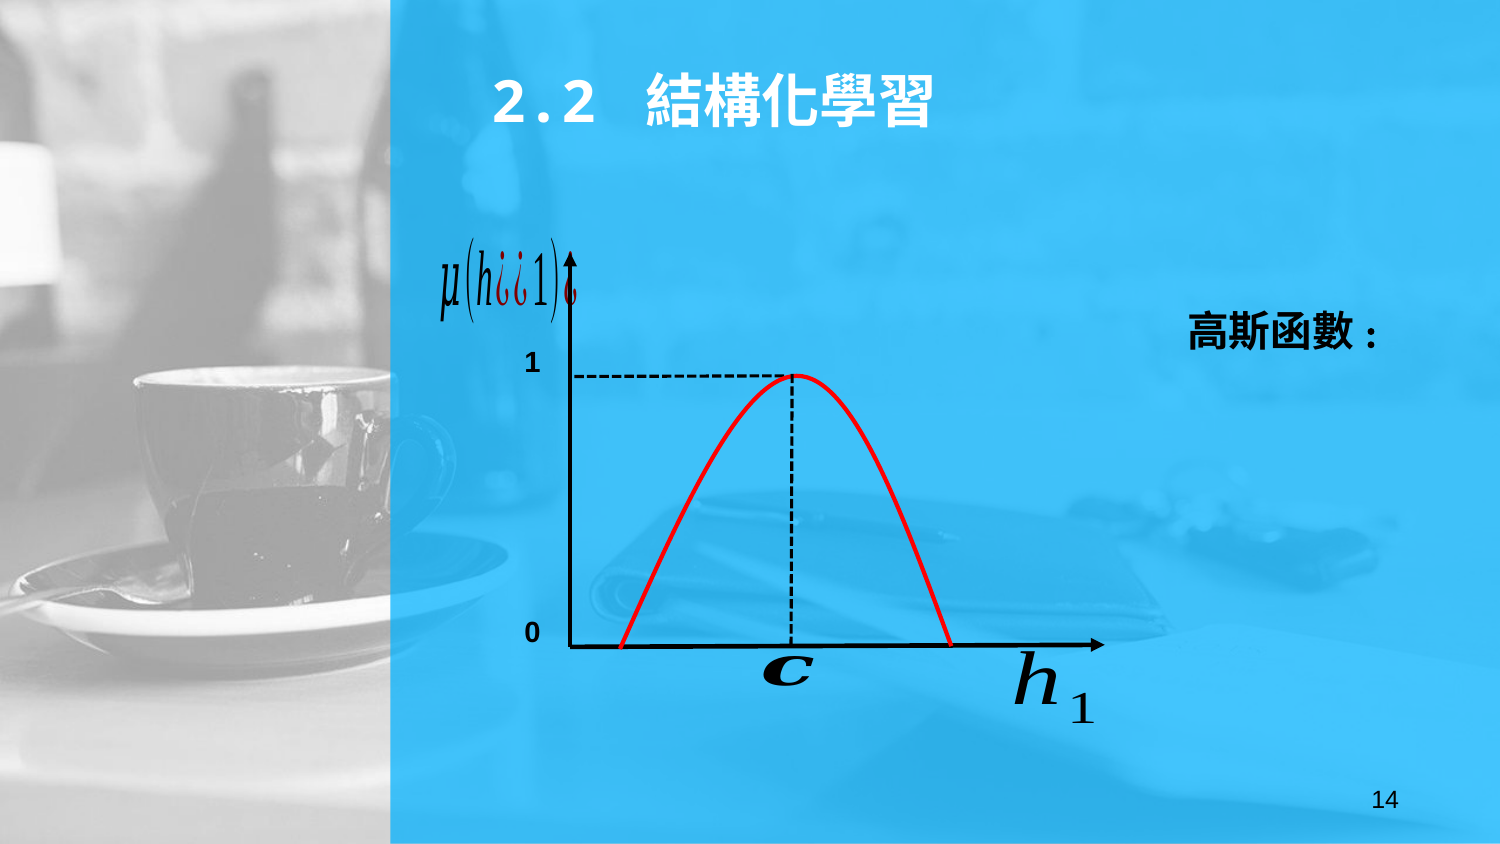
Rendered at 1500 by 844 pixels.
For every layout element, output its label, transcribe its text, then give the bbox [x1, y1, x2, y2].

title 2.2 結構化學習 [476, 49, 1415, 133]
text_box [0, 0, 390, 844]
picture [390, 0, 1500, 844]
slide_number 14 [1076, 775, 1415, 821]
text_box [438, 231, 1106, 734]
